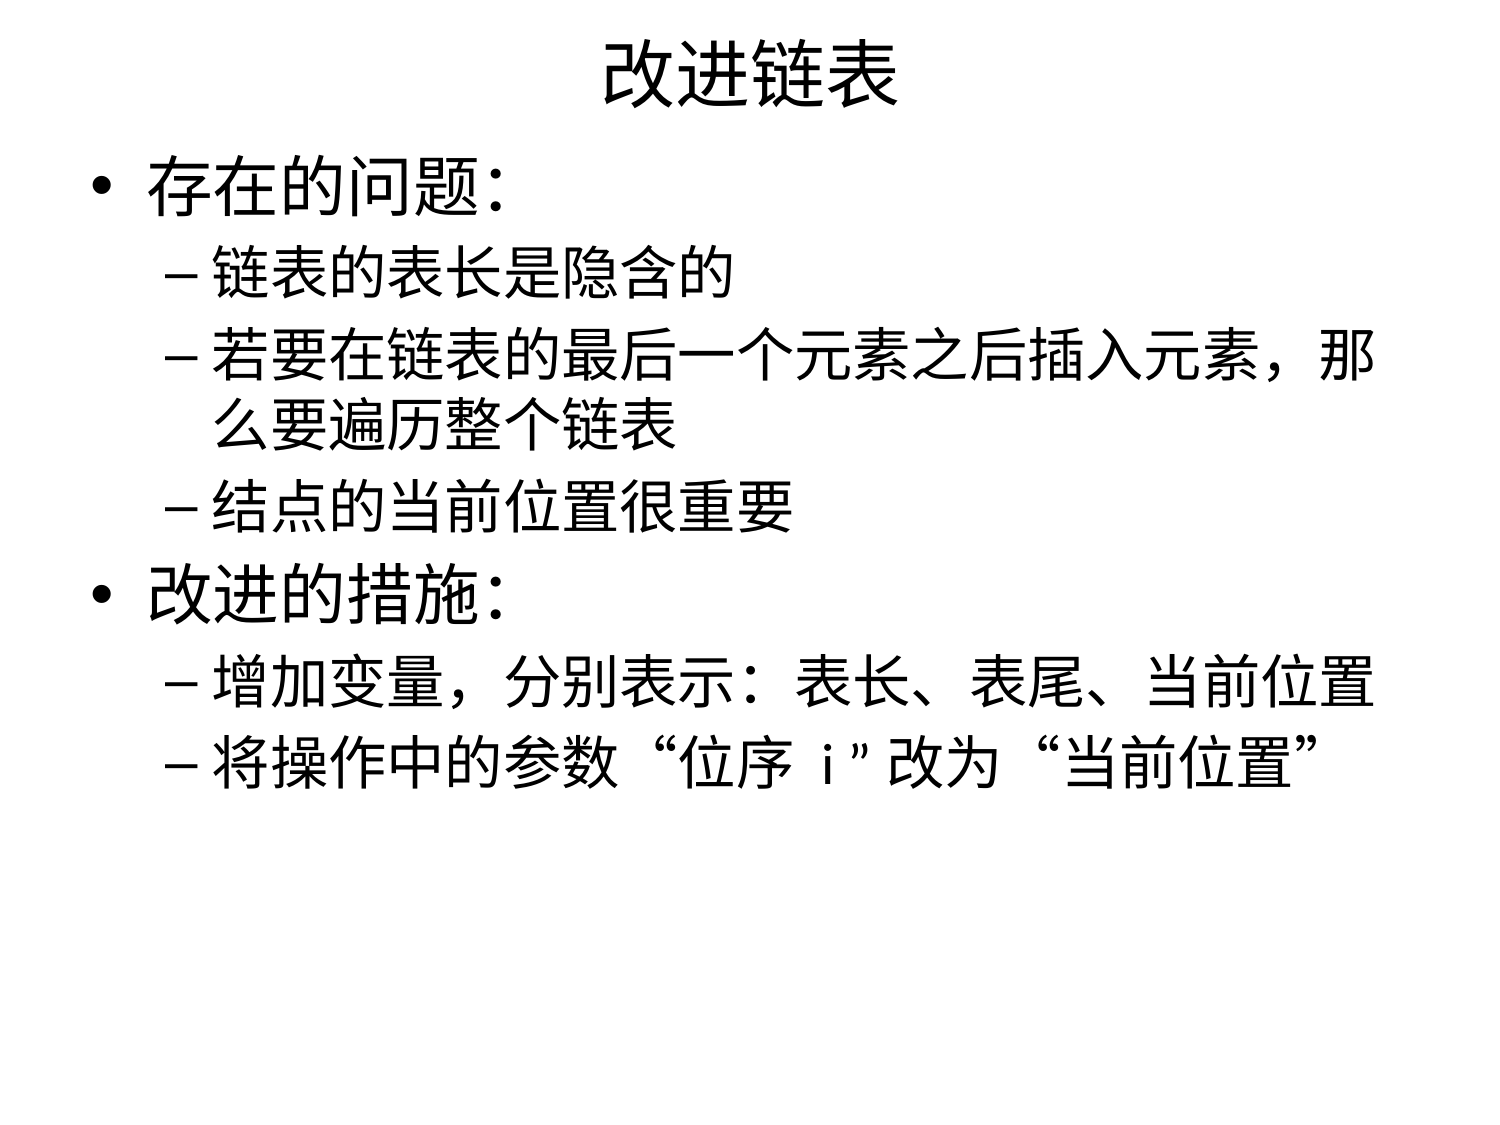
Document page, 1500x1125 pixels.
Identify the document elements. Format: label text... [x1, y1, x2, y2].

title 改进链表 [75, 8, 1425, 137]
list 存在的问题： 链表的表长是隐含的 若要在链表的最后一个元素之后插入元素，那么要遍历整个链表 结点的当前位置很重要 改进的措施： 增加变量，分别表示：表长、表尾、当前位置 将操作中的参数“位序 i ”改为“当前位置” [75, 137, 1425, 1125]
